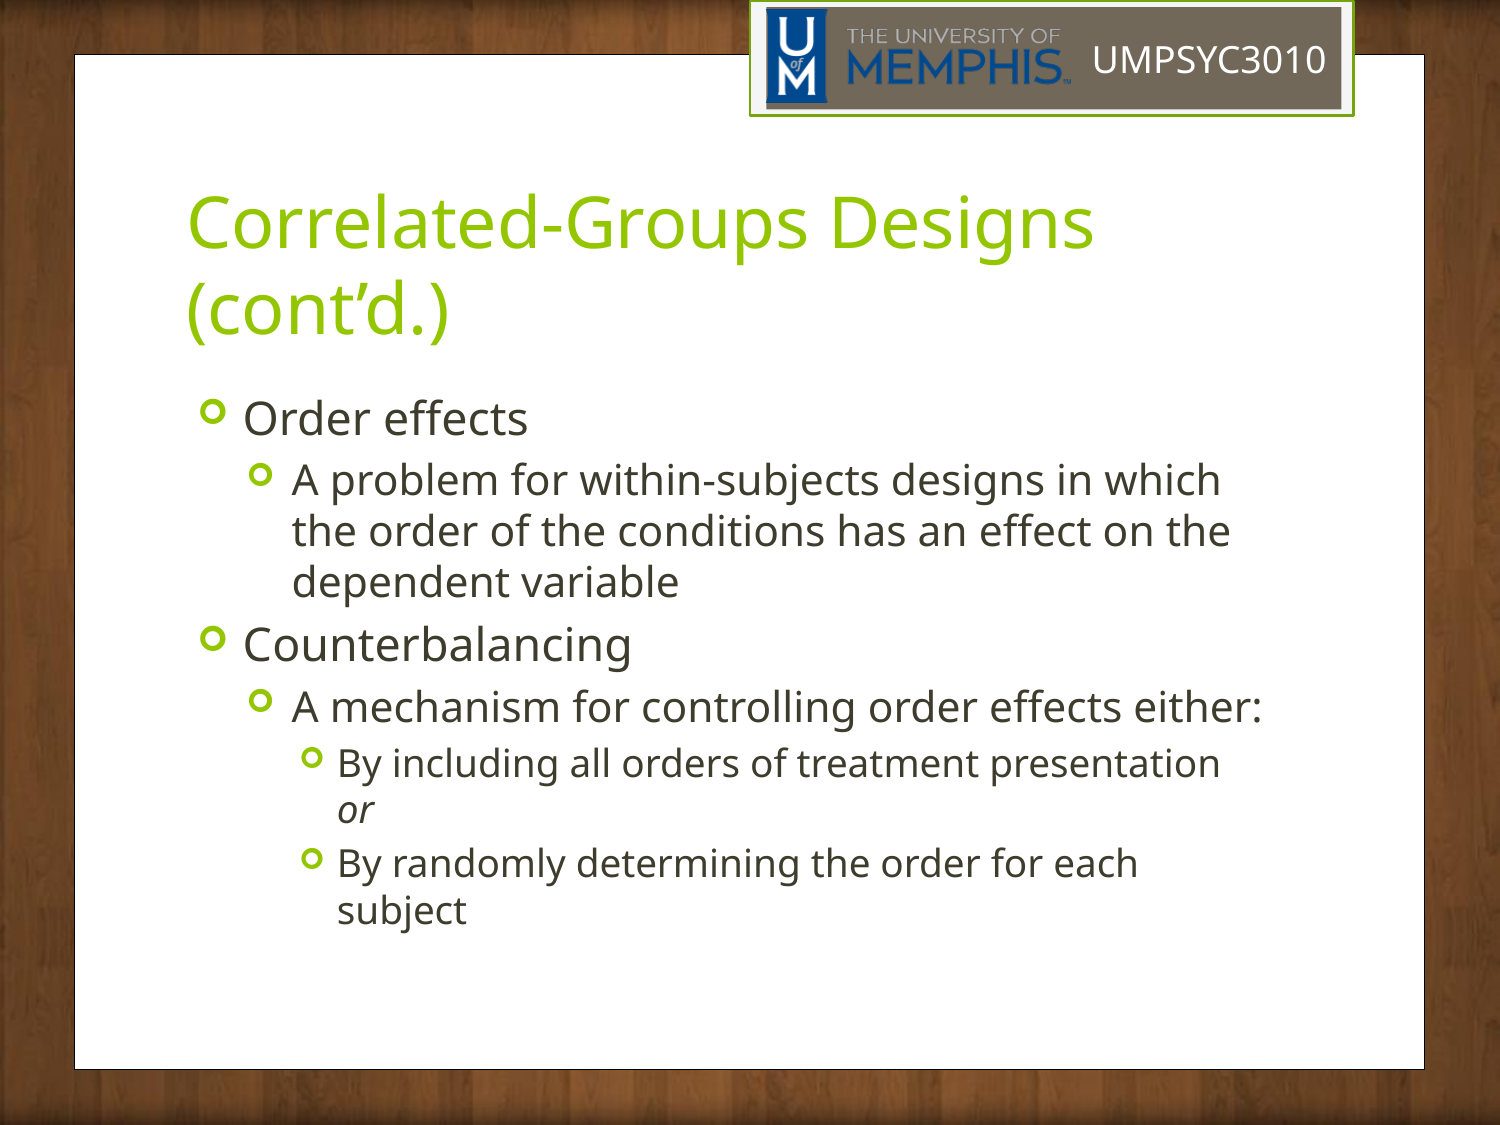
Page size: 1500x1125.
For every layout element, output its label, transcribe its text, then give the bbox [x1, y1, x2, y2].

picture [0, 0, 1500, 1125]
title Correlated-Groups Designs (cont’d.) [171, 168, 1324, 357]
picture [766, 9, 1071, 103]
list Order effects A problem for within-subjects designs in which the order of the conditions has an effect on the dependent variable Counterbalancing A mechanism for controlling order effects either: By including all orders of treatment presentation or By randomly determining the order for each subject [171, 381, 1283, 957]
